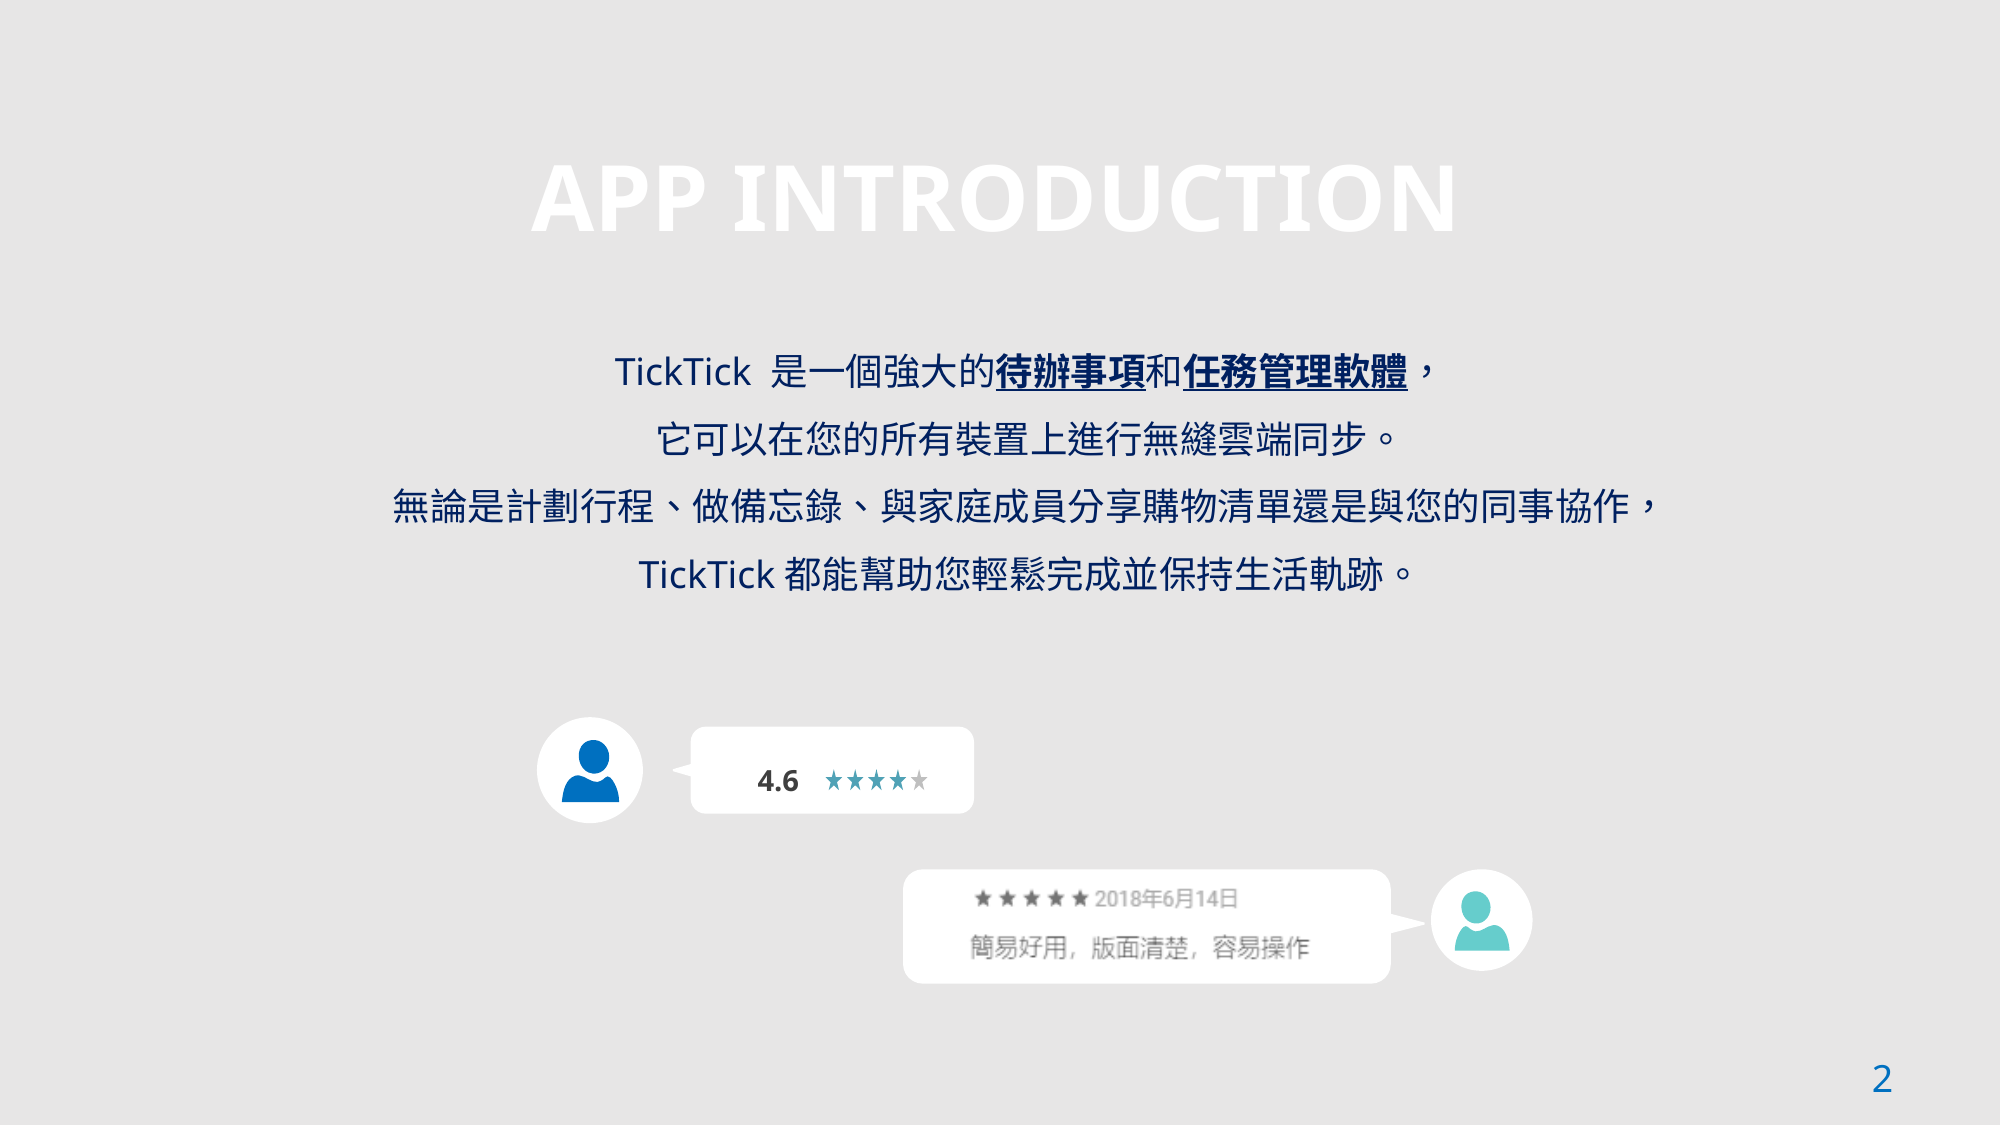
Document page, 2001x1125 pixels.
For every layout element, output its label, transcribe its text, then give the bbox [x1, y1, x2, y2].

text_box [537, 717, 643, 823]
text_box TickTick 是一個強大的待辦事項和任務管理軟體， 它可以在您的所有裝置上進行無縫雲端同步。 無論是計劃行程、做備忘錄、與家庭成員分享購物清單還是與您的同事協作， TickTick都能幫助您輕鬆完成並保持生活軌跡。 [377, 318, 1683, 603]
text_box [675, 727, 974, 813]
text_box 2 [1857, 1047, 1960, 1107]
text_box APP INTRODUCTION [516, 132, 1477, 258]
picture [961, 877, 1337, 970]
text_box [903, 870, 1418, 983]
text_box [1431, 870, 1532, 971]
